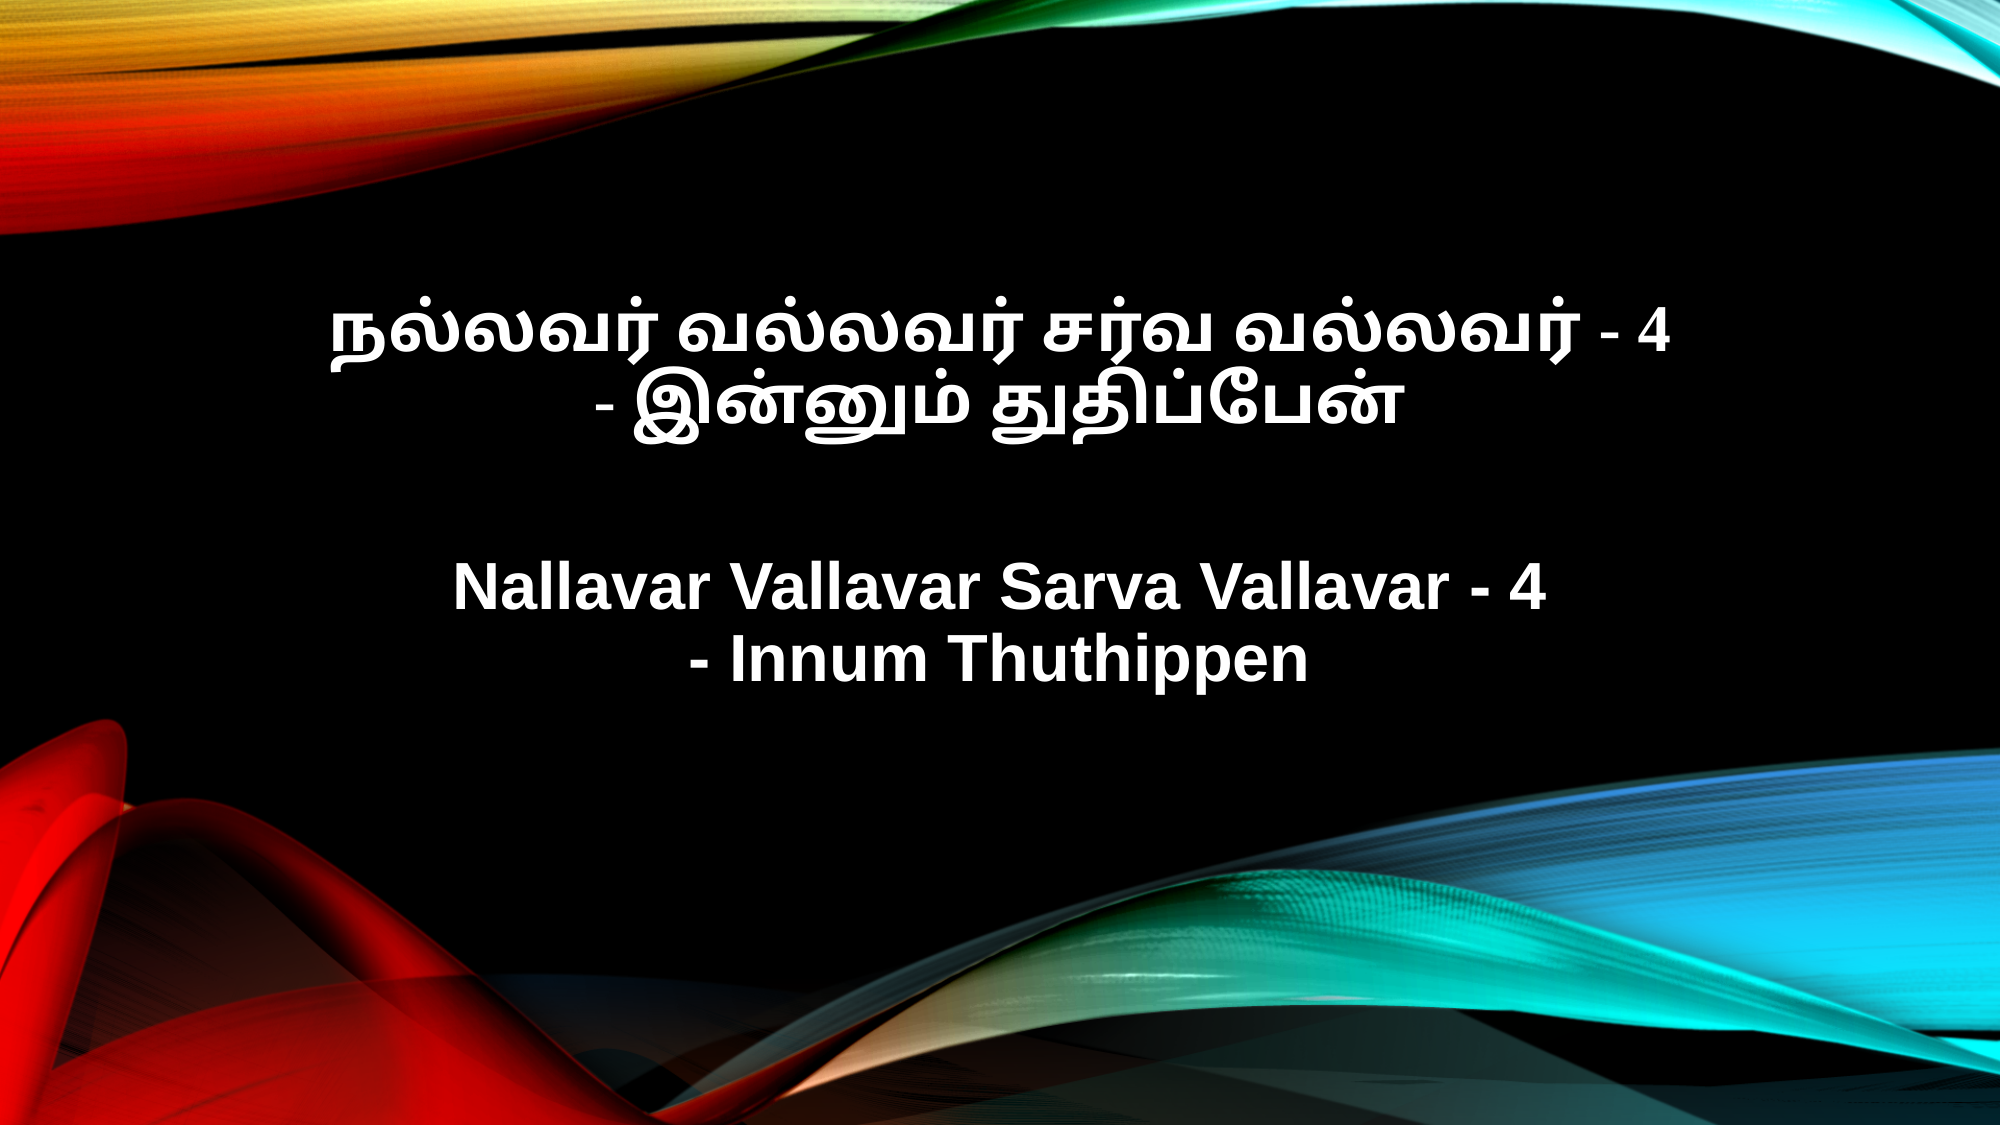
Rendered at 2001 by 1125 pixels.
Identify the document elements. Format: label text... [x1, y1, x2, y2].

subtitle நல்லவர் வல்லவர் சர்வ வல்லவர் - 4 - இன்னும் துதிப்பேன் Nallavar Vallavar Sarva Vallavar - 4 - Innum Thuthippen [0, 0, 2000, 1125]
